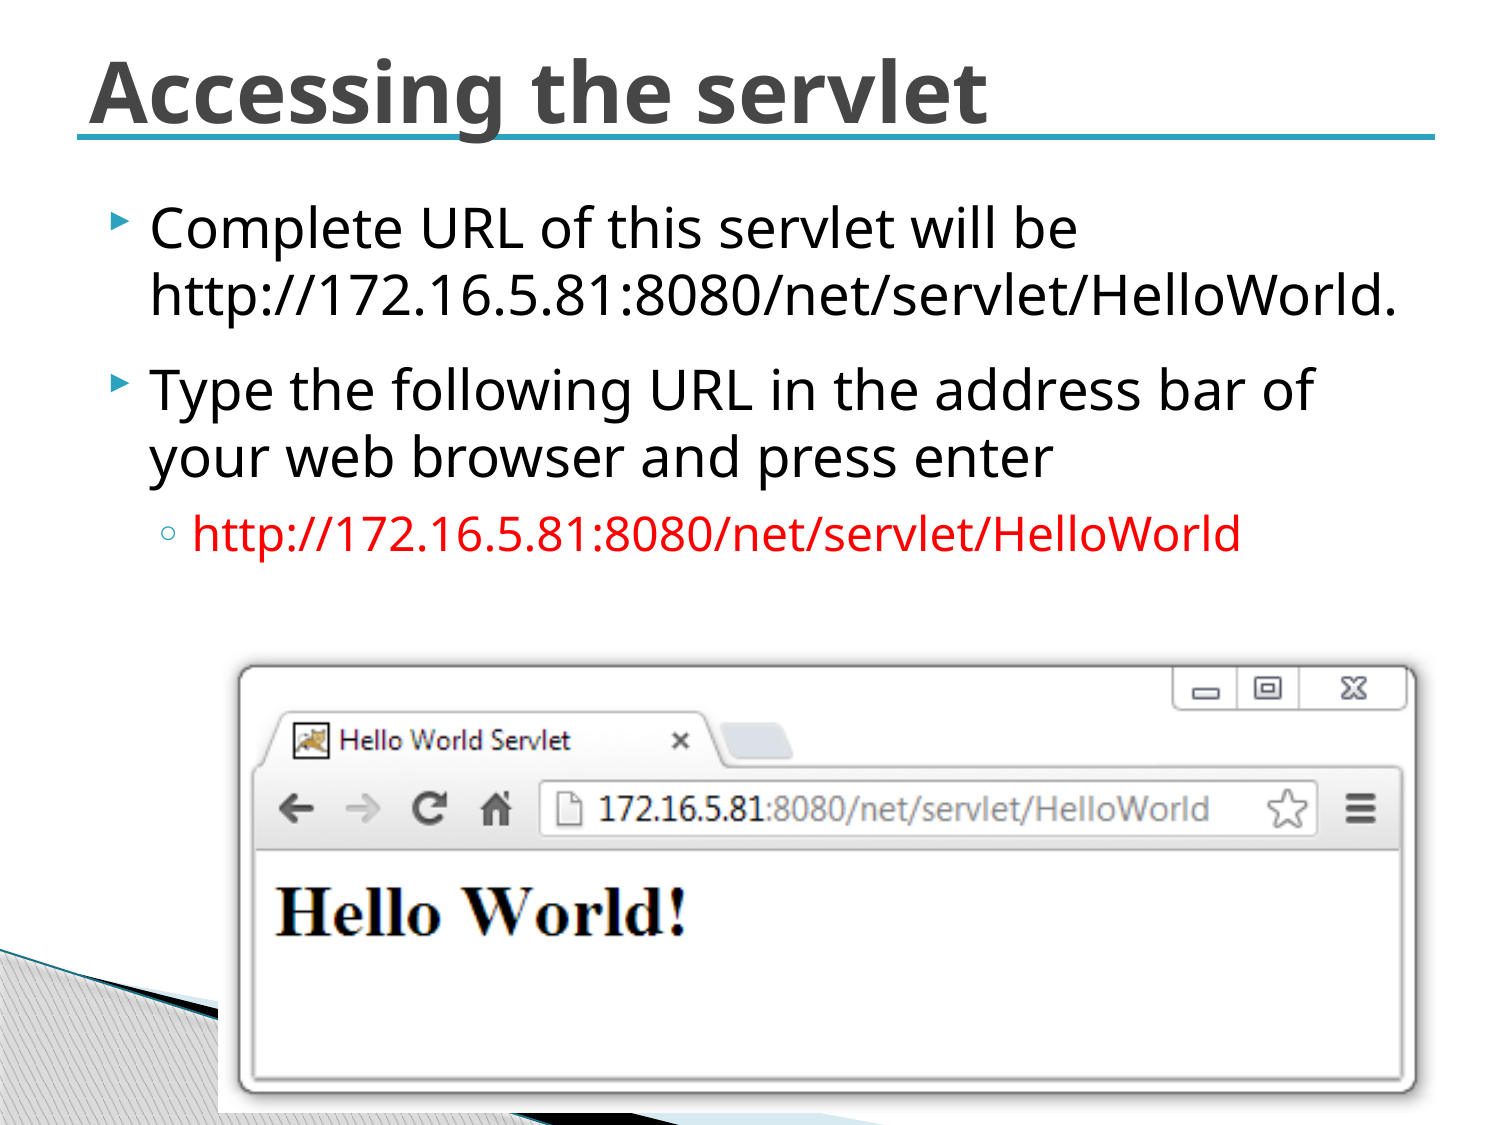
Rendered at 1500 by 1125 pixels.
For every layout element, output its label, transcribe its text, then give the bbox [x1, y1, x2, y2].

title Accessing the servlet [75, 0, 1425, 183]
picture [218, 644, 1436, 1114]
list Complete URL of this servlet will be http://172.16.5.81:8080/net/servlet/HelloWorld. Type the following URL in the address bar of your web browser and press enter http://172.16.5.81:8080/net/servlet/HelloWorld [75, 184, 1425, 1024]
